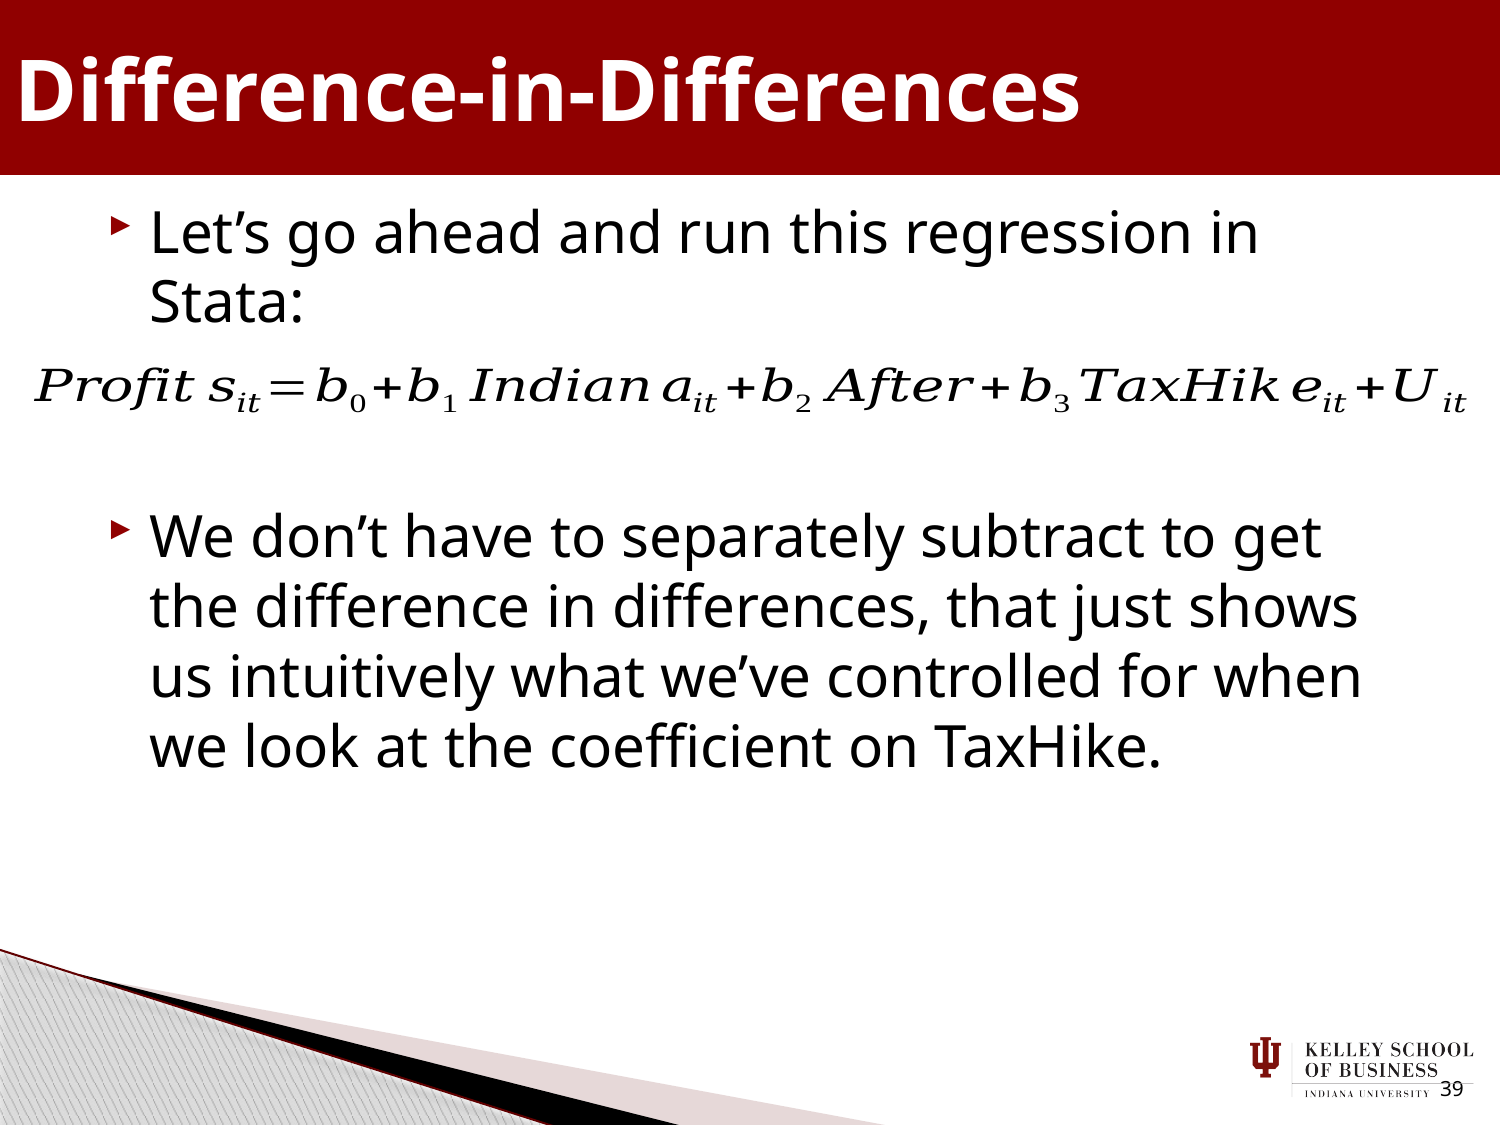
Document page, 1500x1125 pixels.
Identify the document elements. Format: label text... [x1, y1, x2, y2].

list Let’s go ahead and run this regression in Stata: We don’t have to separately subtract to get the difference in differences, that just shows us intuitively what we’ve controlled for when we look at the coefficient on TaxHike. [75, 187, 1425, 986]
picture [1249, 1037, 1476, 1101]
slide_number 39 [1468, 1107, 1479, 1112]
title Difference-in-Differences [0, 0, 1500, 175]
